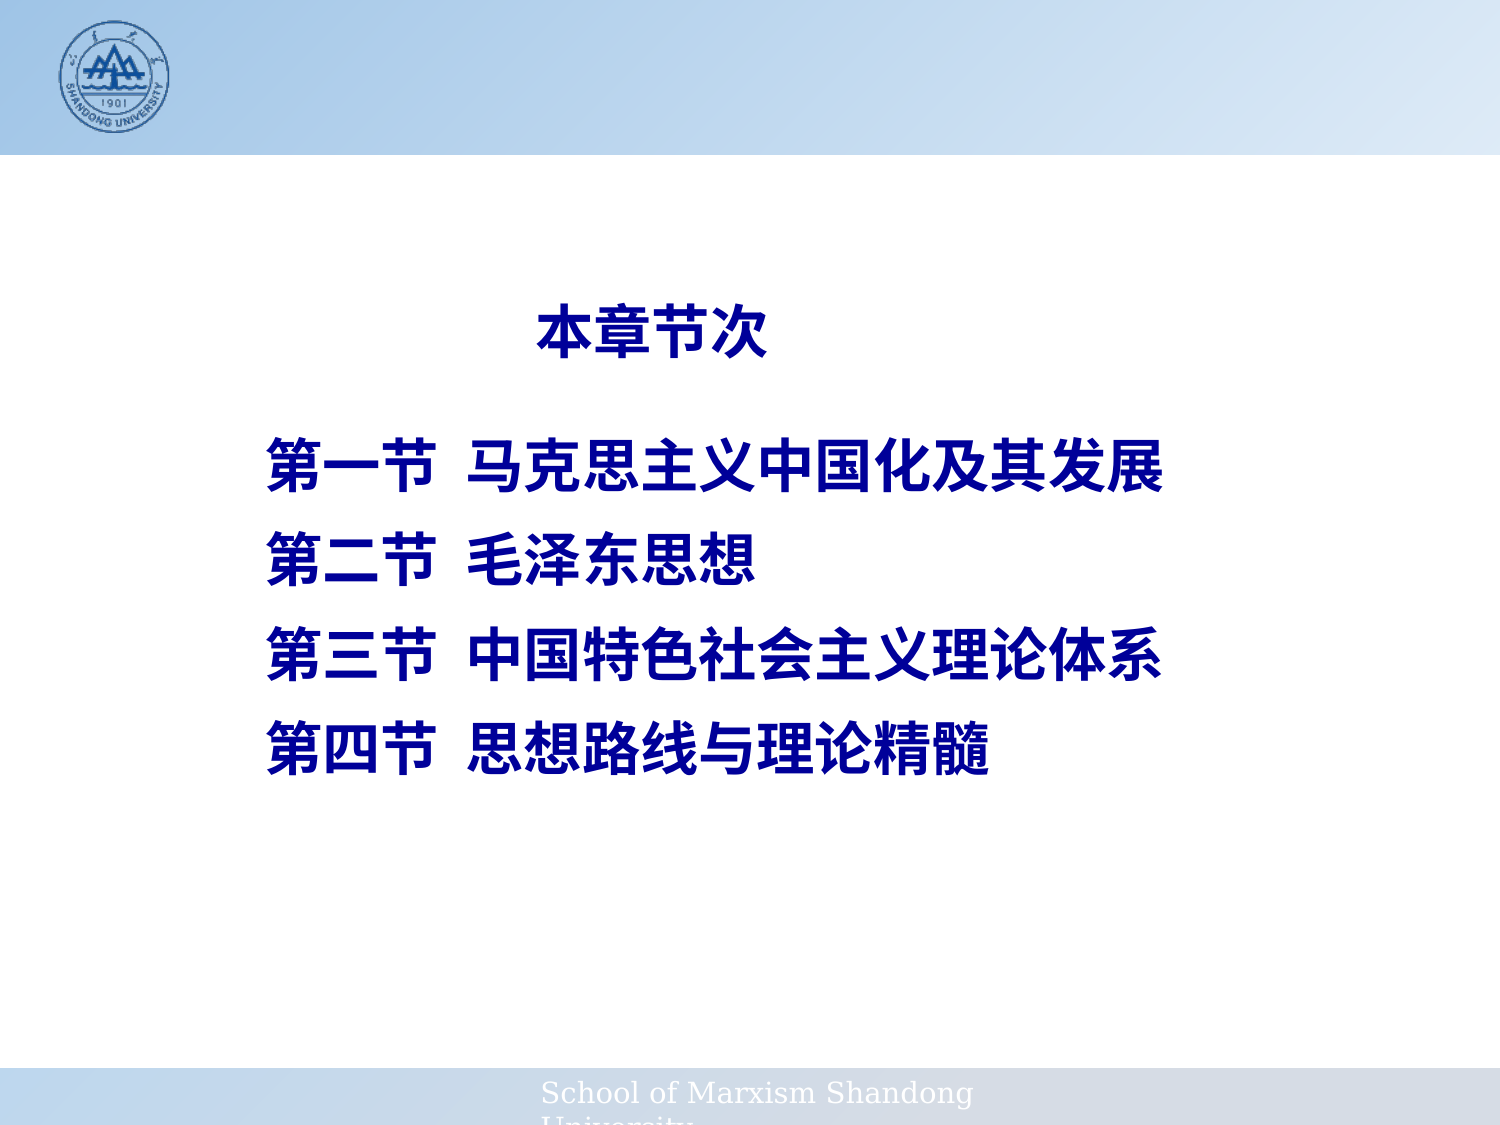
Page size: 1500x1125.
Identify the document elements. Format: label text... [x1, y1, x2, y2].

picture [41, 0, 172, 142]
text_box 本章节次 [347, 267, 810, 373]
text_box 第一节 马克思主义中国化及其发展 第二节 毛泽东思想 第三节 中国特色社会主义理论体系 第四节 思想路线与理论精髓 [249, 397, 1204, 790]
